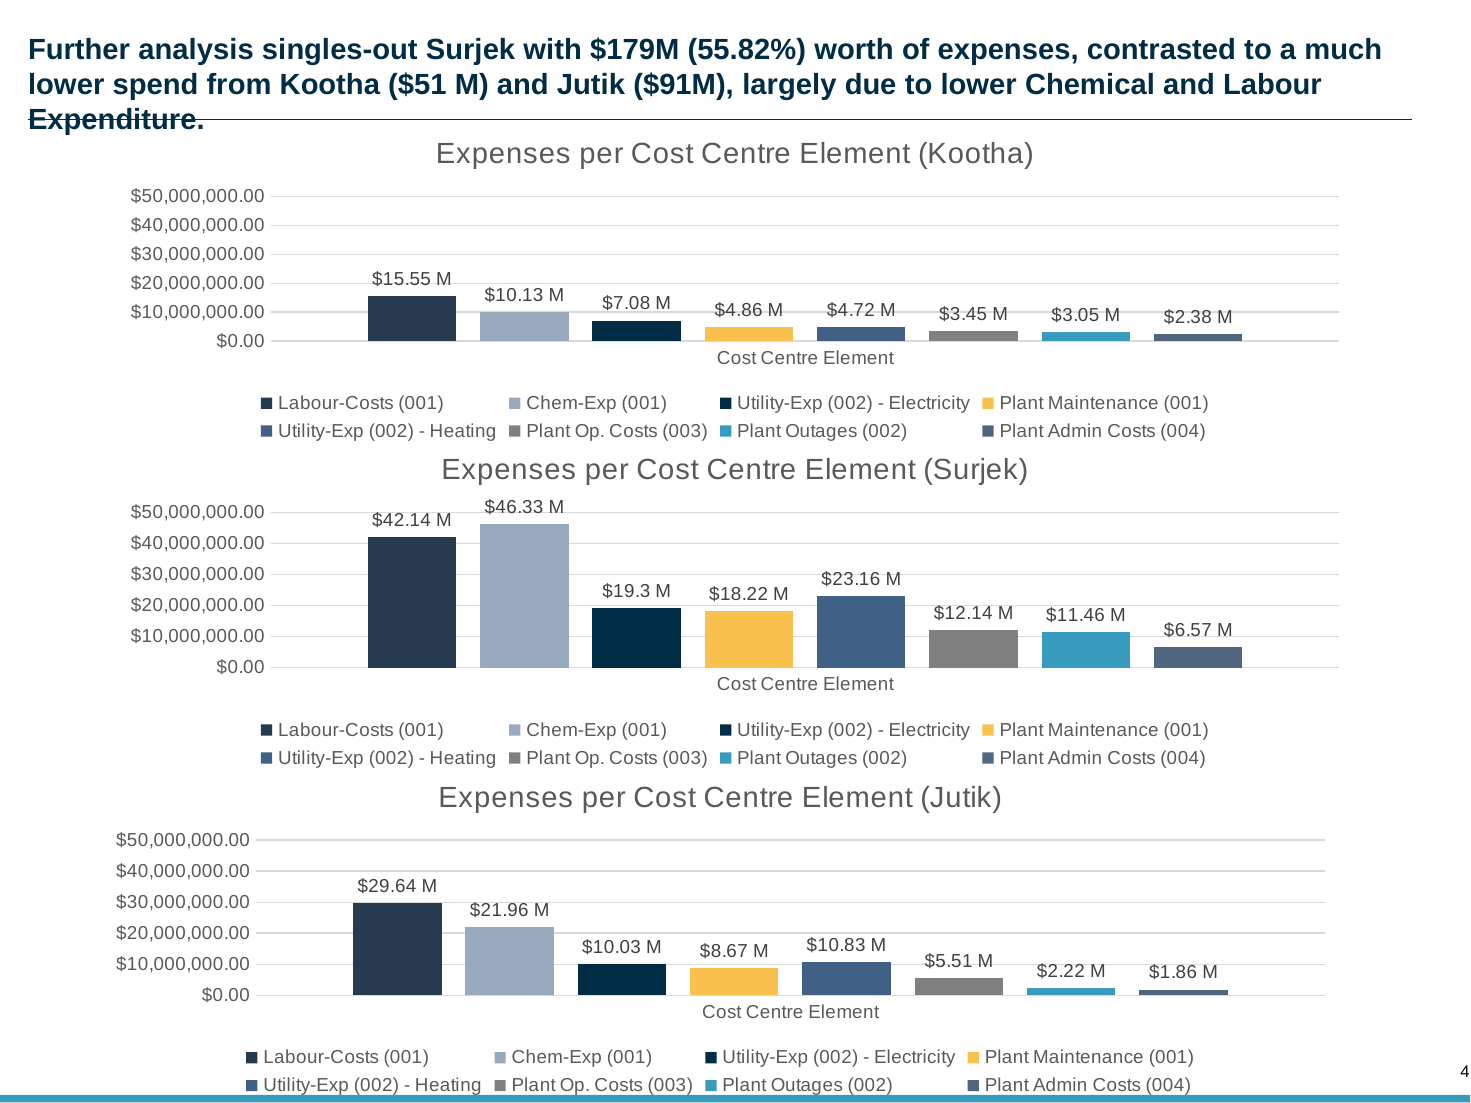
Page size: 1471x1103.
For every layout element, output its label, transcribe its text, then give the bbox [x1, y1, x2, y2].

chart [90, 113, 1365, 1103]
title Further analysis singles-out Surjek with $179M (55.82%) worth of expenses, contrasted to a much lower spend from Kootha ($51 M) and Jutik ($91M), largely due to lower Chemical and Labour Expenditure. [28, 30, 1462, 101]
